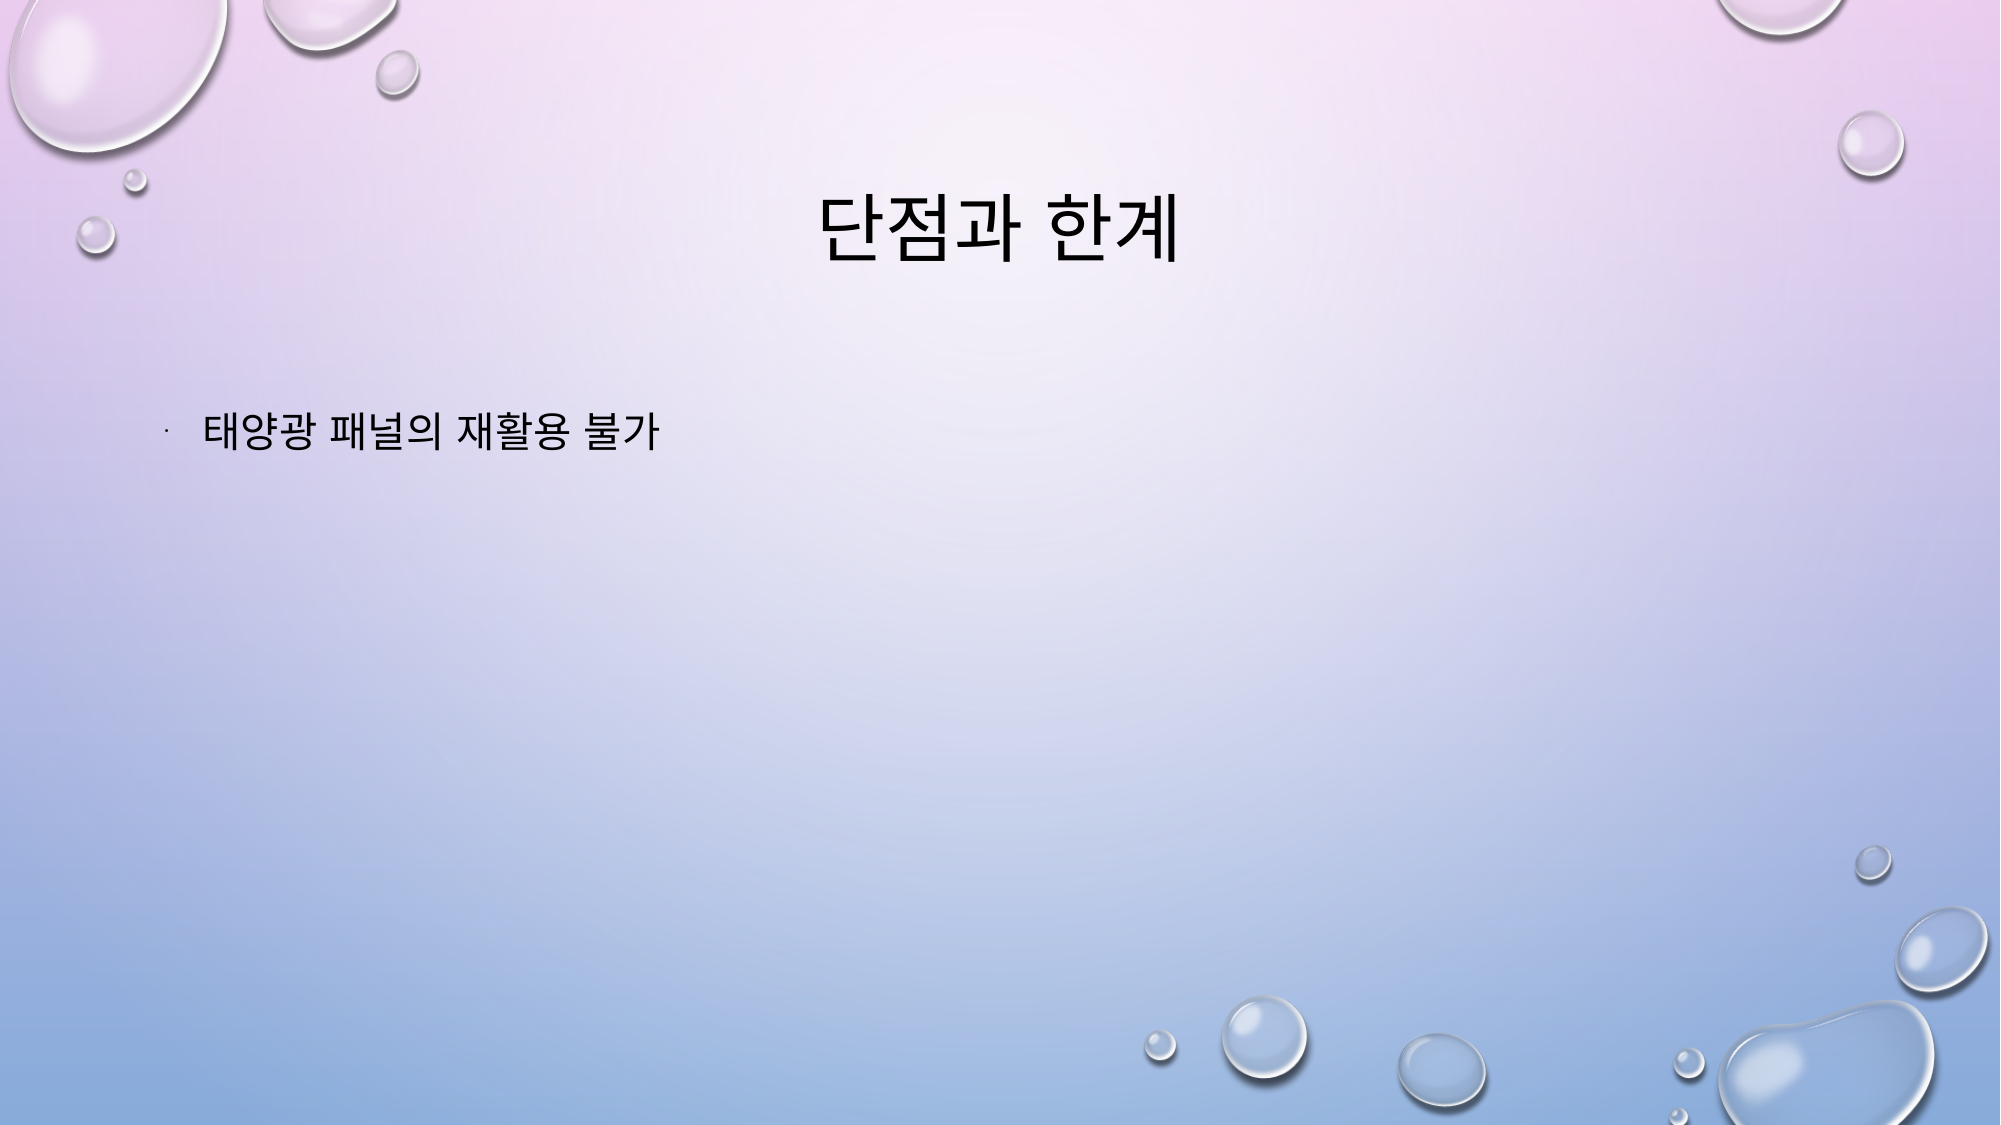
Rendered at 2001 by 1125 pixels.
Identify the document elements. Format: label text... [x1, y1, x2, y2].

title 단점과 한계 [149, 101, 1851, 364]
list 태양광 패널의 재활용 불가 [149, 388, 1850, 950]
picture [0, 0, 2000, 1125]
